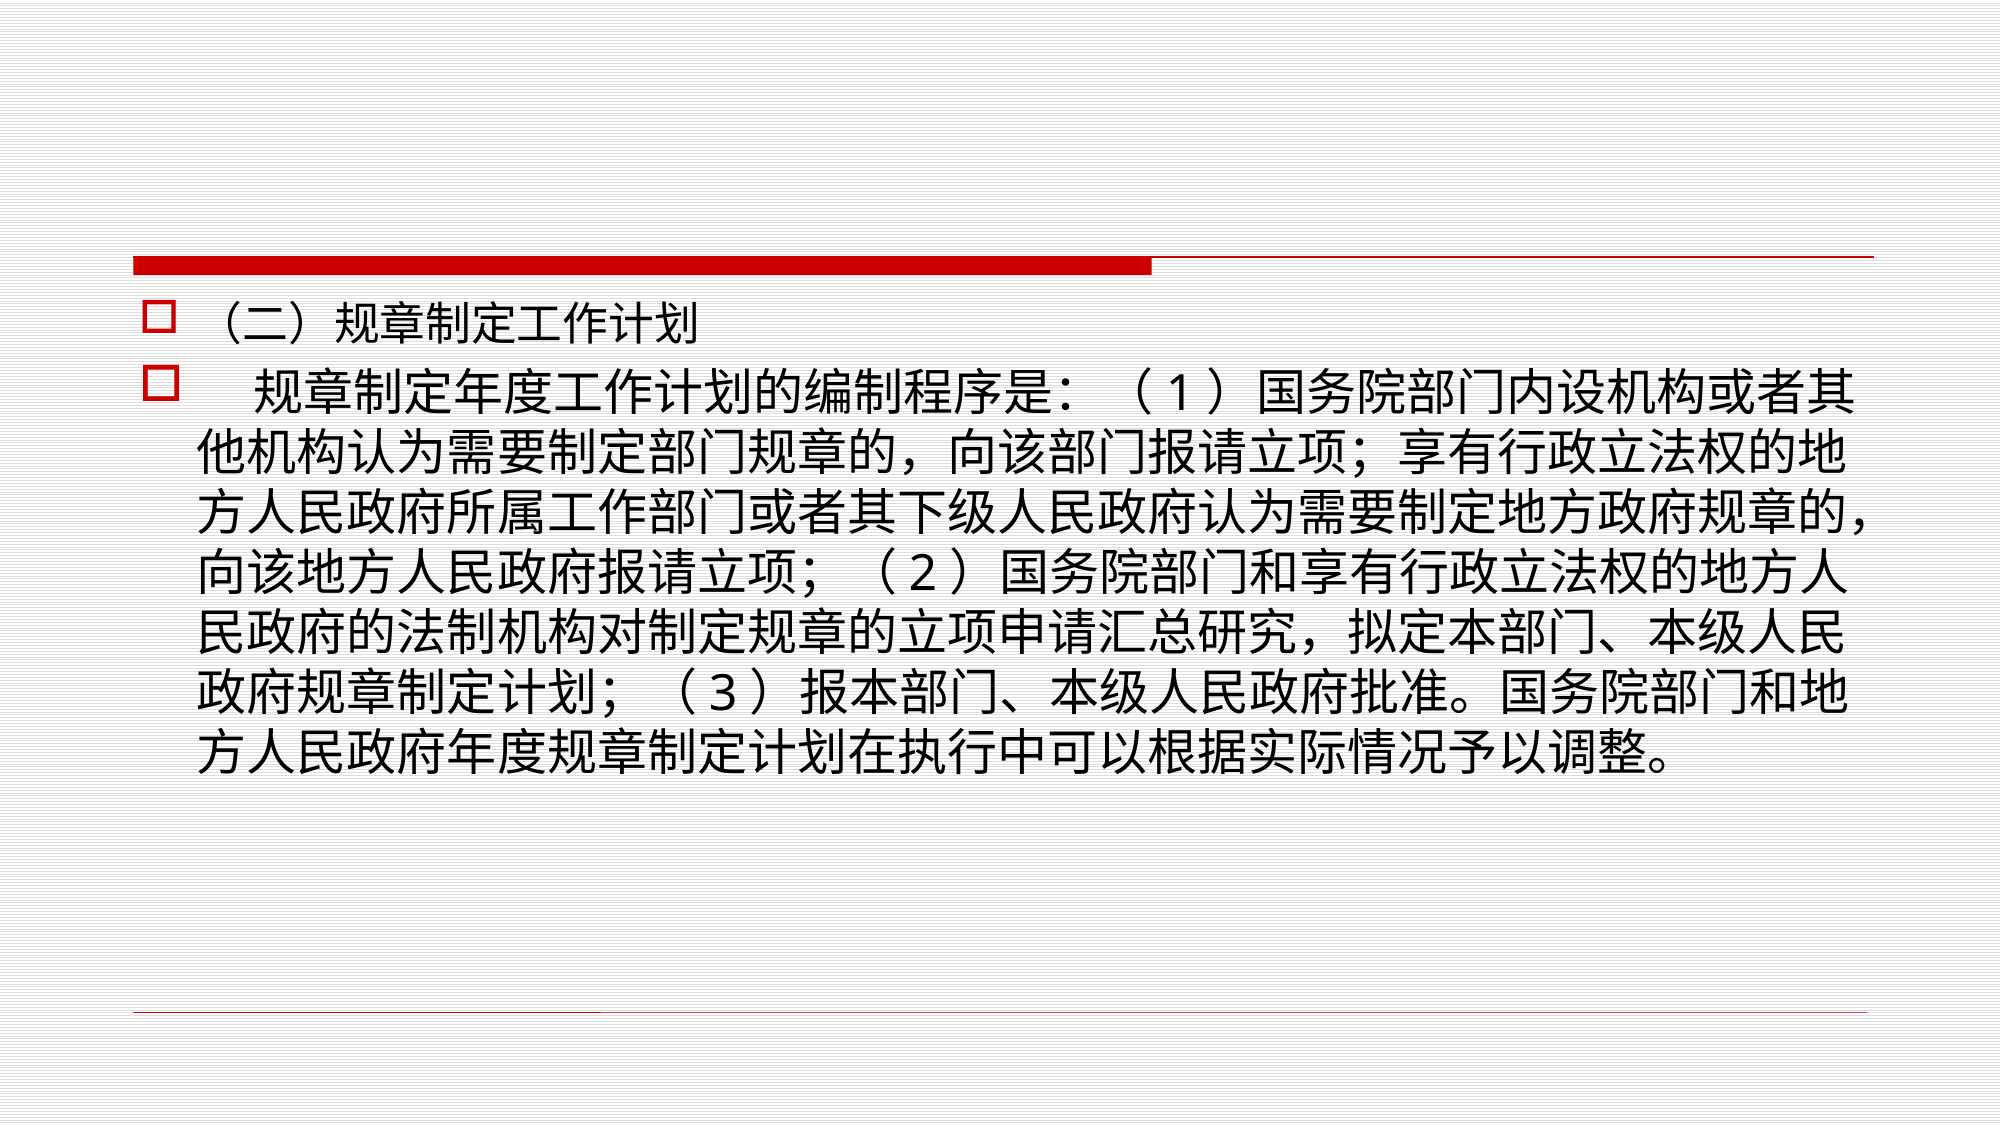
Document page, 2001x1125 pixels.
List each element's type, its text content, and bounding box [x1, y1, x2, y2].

list （二）规章制定工作计划 规章制定年度工作计划的编制程序是：（1）国务院部门内设机构或者其他机构认为需要制定部门规章的，向该部门报请立项；享有行政立法权的地方人民政府所属工作部门或者其下级人民政府认为需要制定地方政府规章的，向该地方人民政府报请立项；（2）国务院部门和享有行政立法权的地方人民政府的法制机构对制定规章的立项申请汇总研究，拟定本部门、本级人民政府规章制定计划；（3）报本部门、本级人民政府批准。国务院部门和地方人民政府年度规章制定计划在执行中可以根据实际情况予以调整。 [123, 287, 1875, 988]
